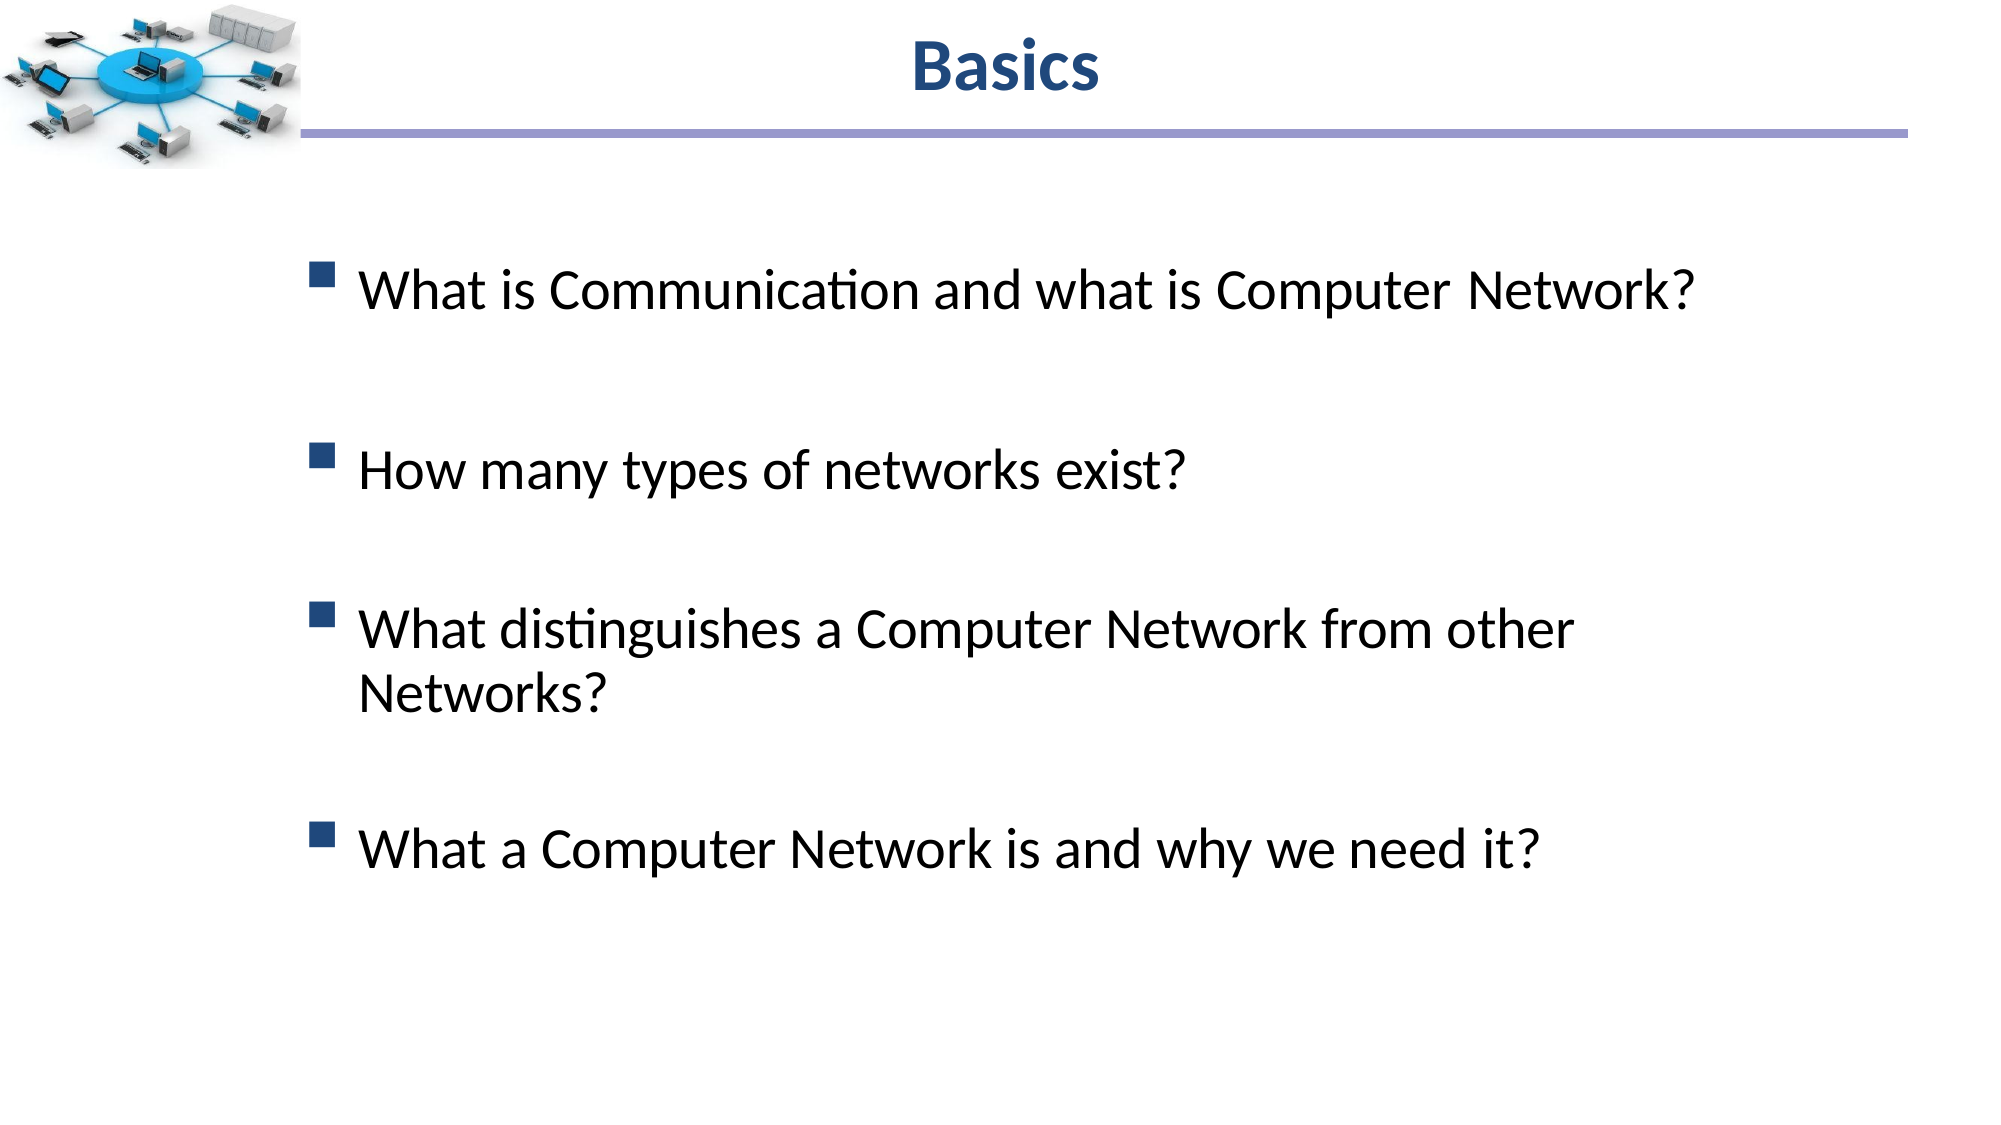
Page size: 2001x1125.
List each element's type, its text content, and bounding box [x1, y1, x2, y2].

text_box What is Communication and what is Computer Network? How many types of networks exist? What distinguishes a Computer Network from other Networks? What a Computer Network is and why we need it? [300, 248, 1710, 881]
title Basics [909, 13, 1103, 204]
picture [0, 0, 301, 169]
